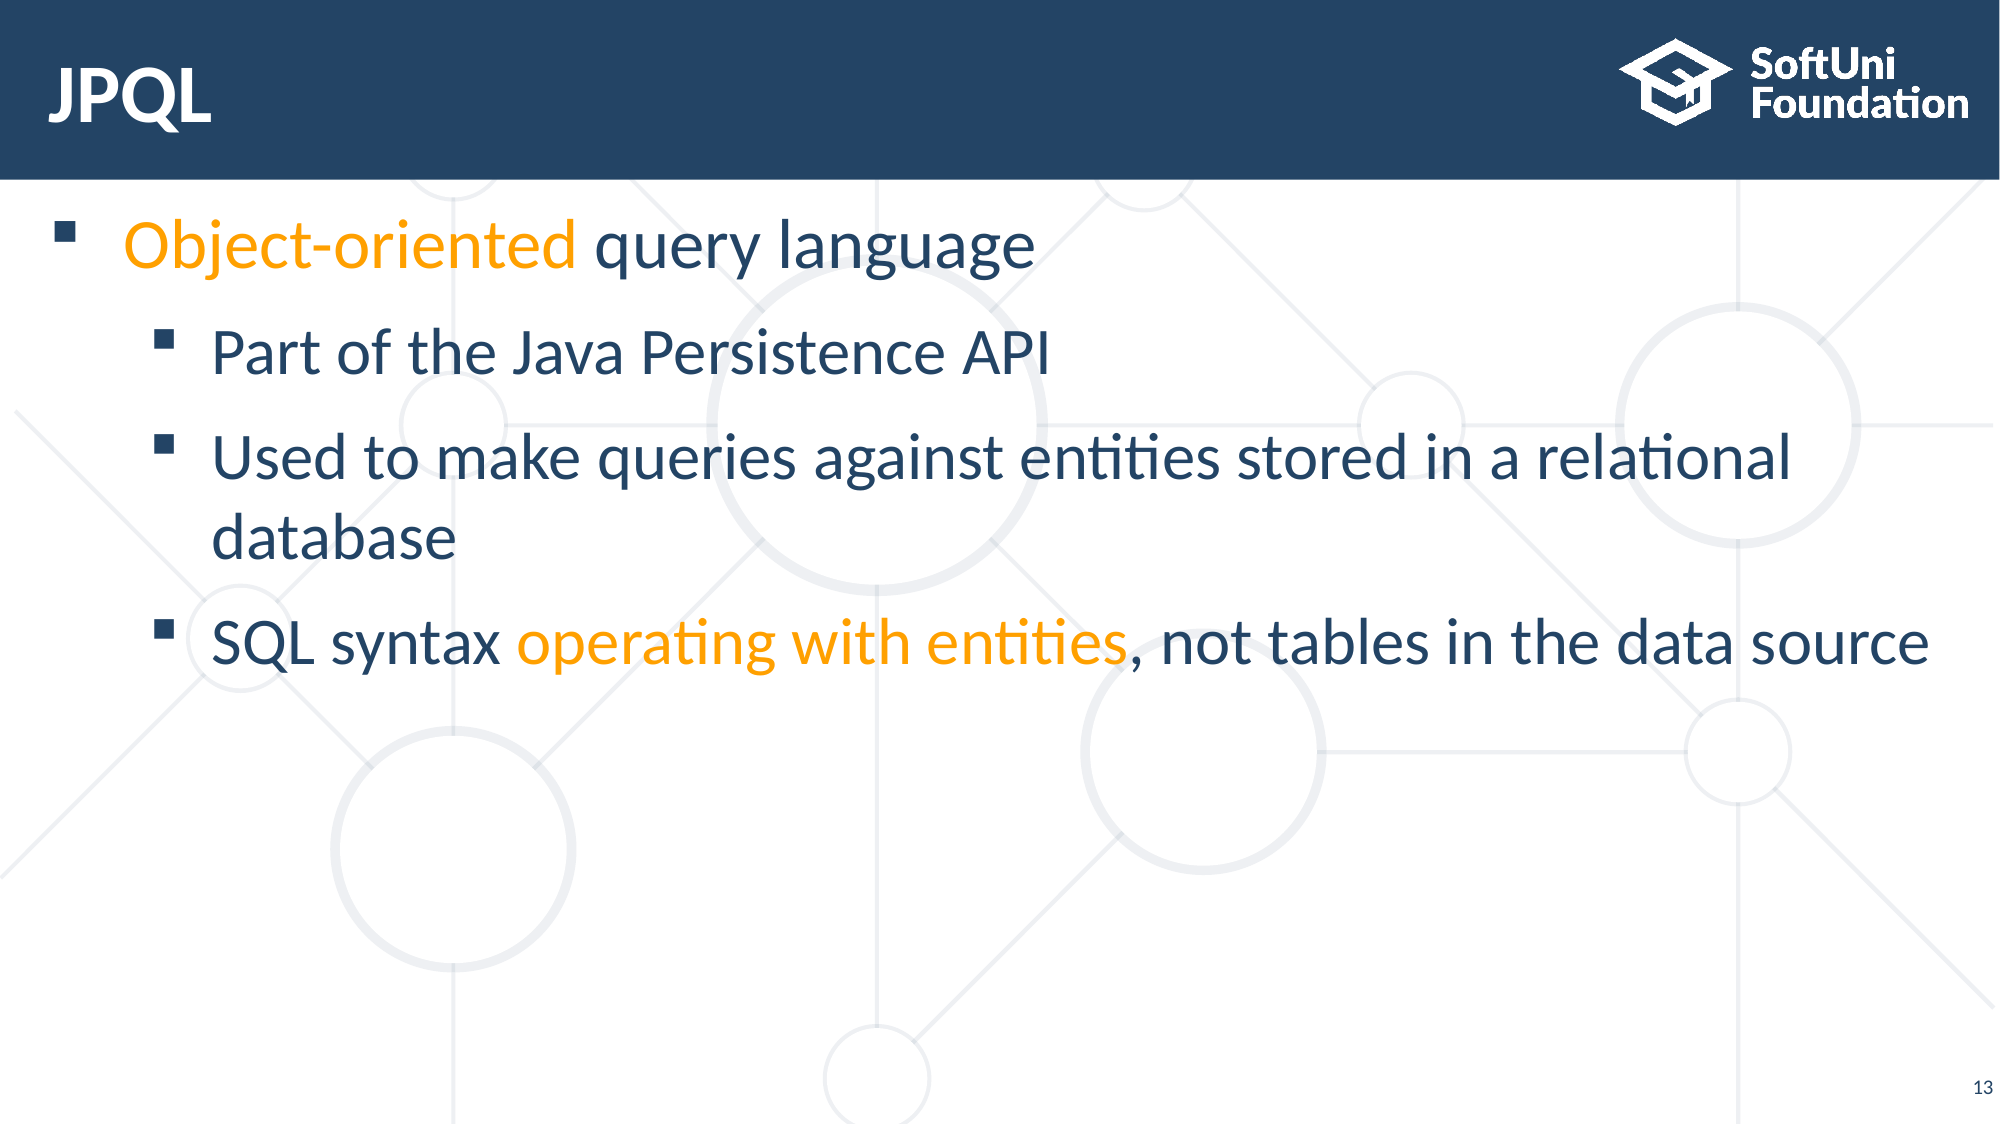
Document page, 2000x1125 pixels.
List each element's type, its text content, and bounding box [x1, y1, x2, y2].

picture [1618, 38, 1968, 126]
slide_number 13 [1963, 1070, 2000, 1103]
list Object-oriented query language Part of the Java Persistence API Used to make queries against entities stored in a relational database SQL syntax operating with entities, not tables in the data source [31, 192, 1963, 1118]
title JPQL [31, 16, 1591, 162]
